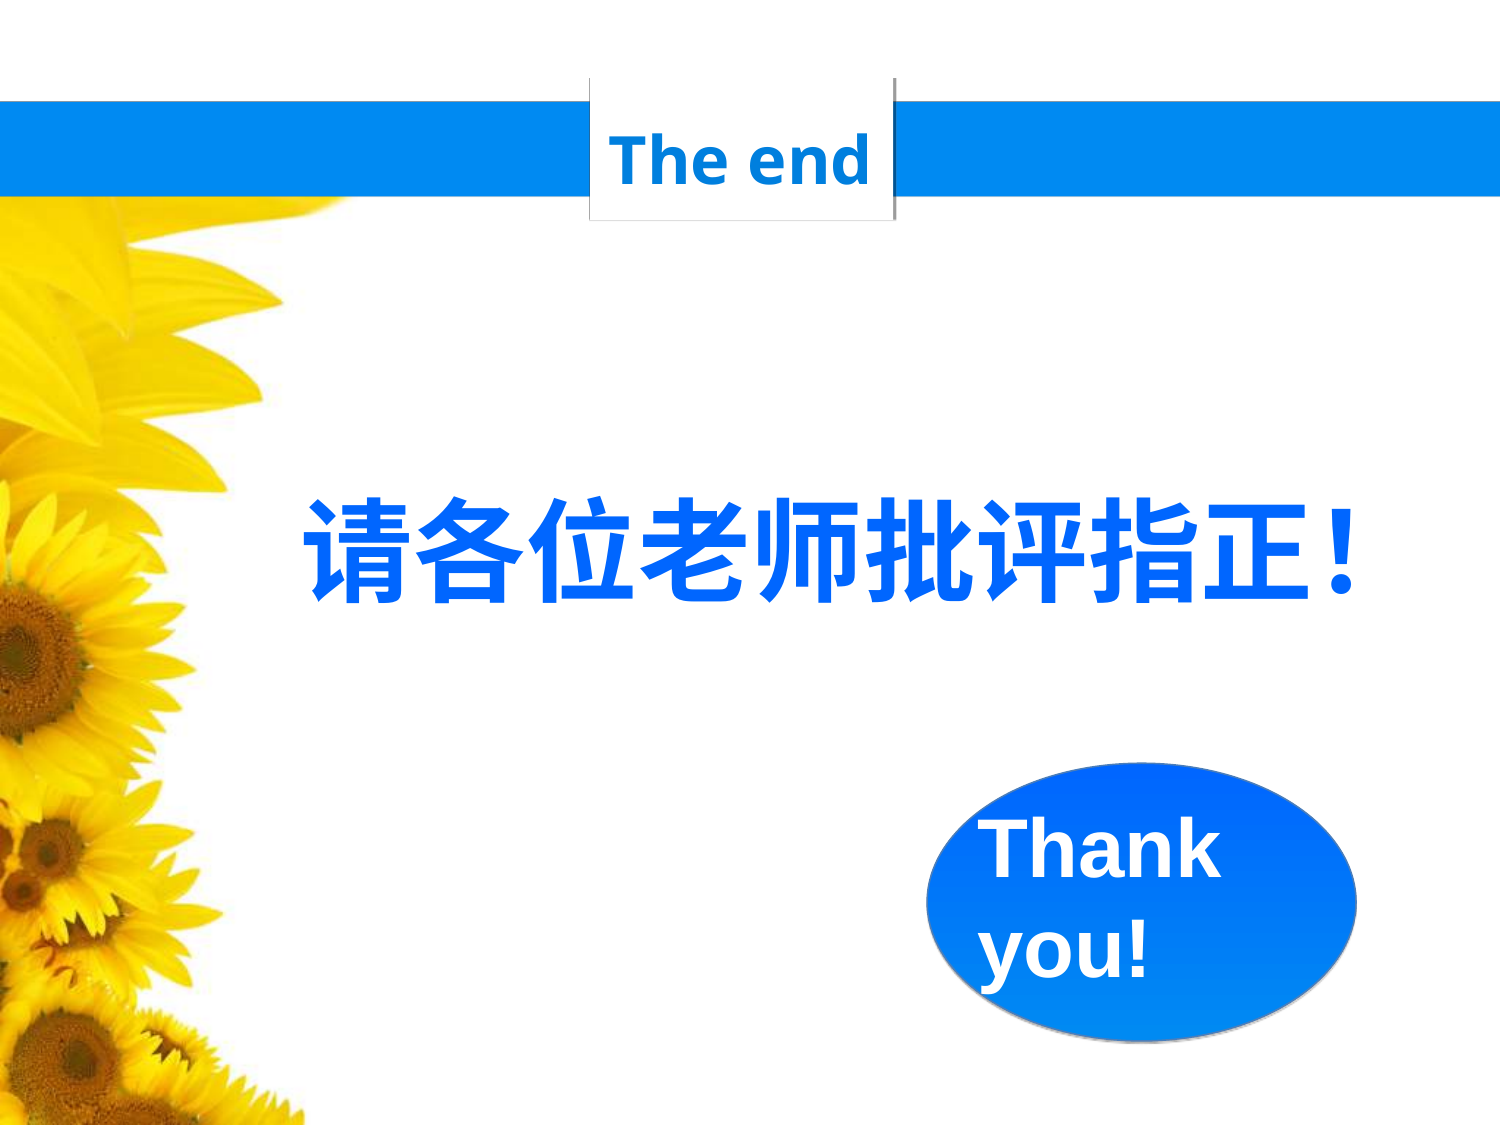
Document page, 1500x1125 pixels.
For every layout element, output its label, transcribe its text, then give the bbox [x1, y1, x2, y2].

text_box [1023, 763, 1260, 786]
text_box [0, 101, 584, 194]
picture [0, 196, 620, 1125]
text_box [899, 101, 1500, 197]
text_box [589, 77, 894, 221]
title 请各位老师批评指正！ [623, 420, 1461, 676]
text_box [927, 826, 1356, 1041]
list Thank you! [962, 786, 1400, 912]
